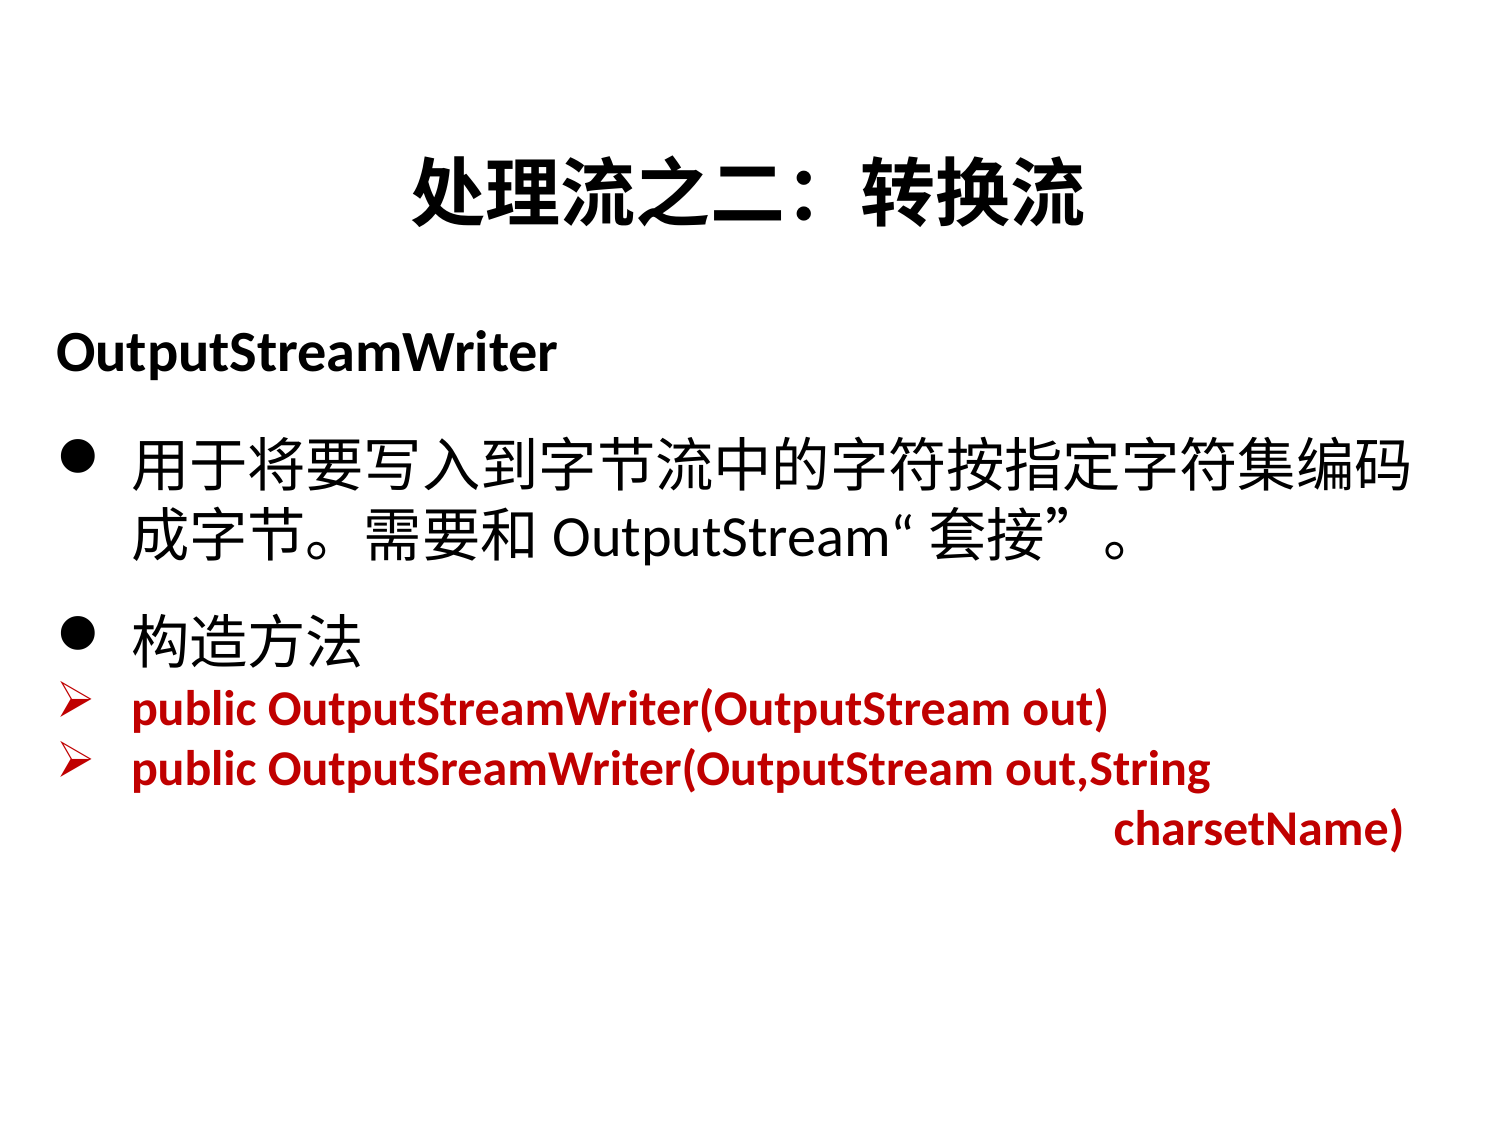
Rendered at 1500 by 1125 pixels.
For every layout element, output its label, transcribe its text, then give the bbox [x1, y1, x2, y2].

text_box 处理流之二：转换流 [395, 138, 1161, 243]
text_box OutputStreamWriter 用于将要写入到字节流中的字符按指定字符集编码成字节。需要和OutputStream“套接”。 构造方法 public OutputStreamWriter(OutputStream out) public OutputSreamWriter(OutputStream out,String charsetName) [41, 305, 1471, 923]
